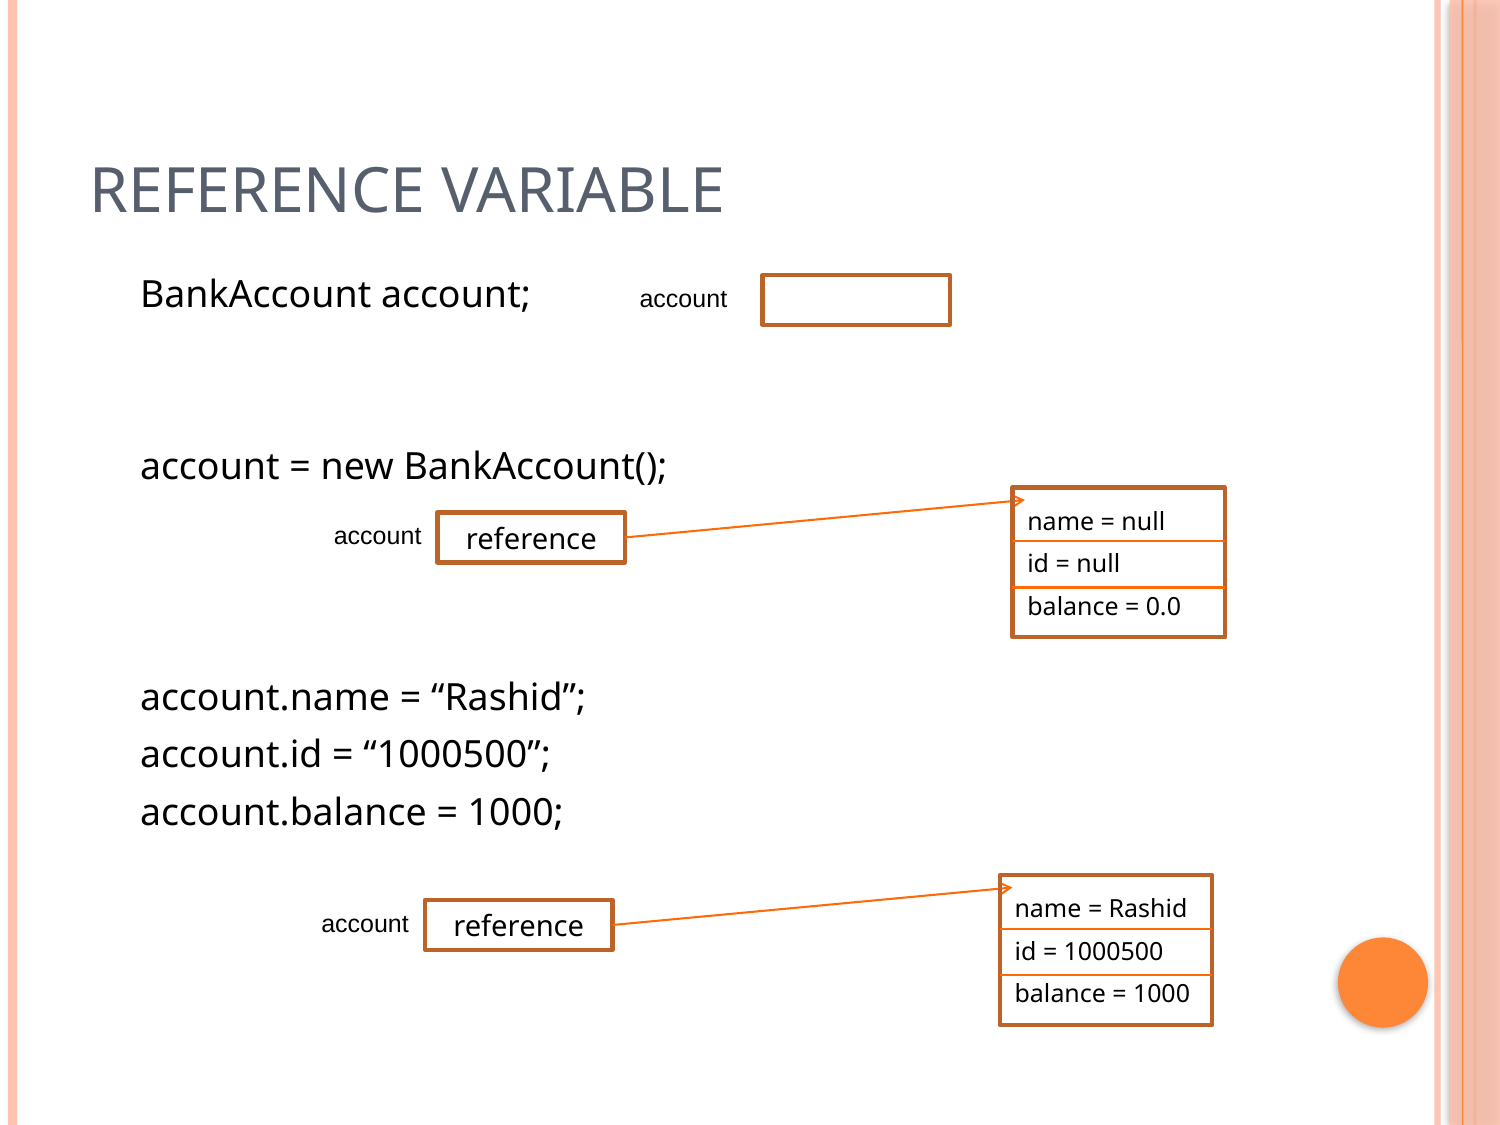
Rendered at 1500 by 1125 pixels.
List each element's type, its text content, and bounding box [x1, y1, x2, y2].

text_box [624, 274, 951, 326]
list BankAccount account; account = new BankAccount(); account.name = “Rashid”; account.id = “1000500”; account.balance = 1000; [125, 262, 1350, 1050]
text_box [318, 486, 1226, 638]
title Reference Variable [75, 45, 1300, 233]
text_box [305, 874, 1213, 1026]
